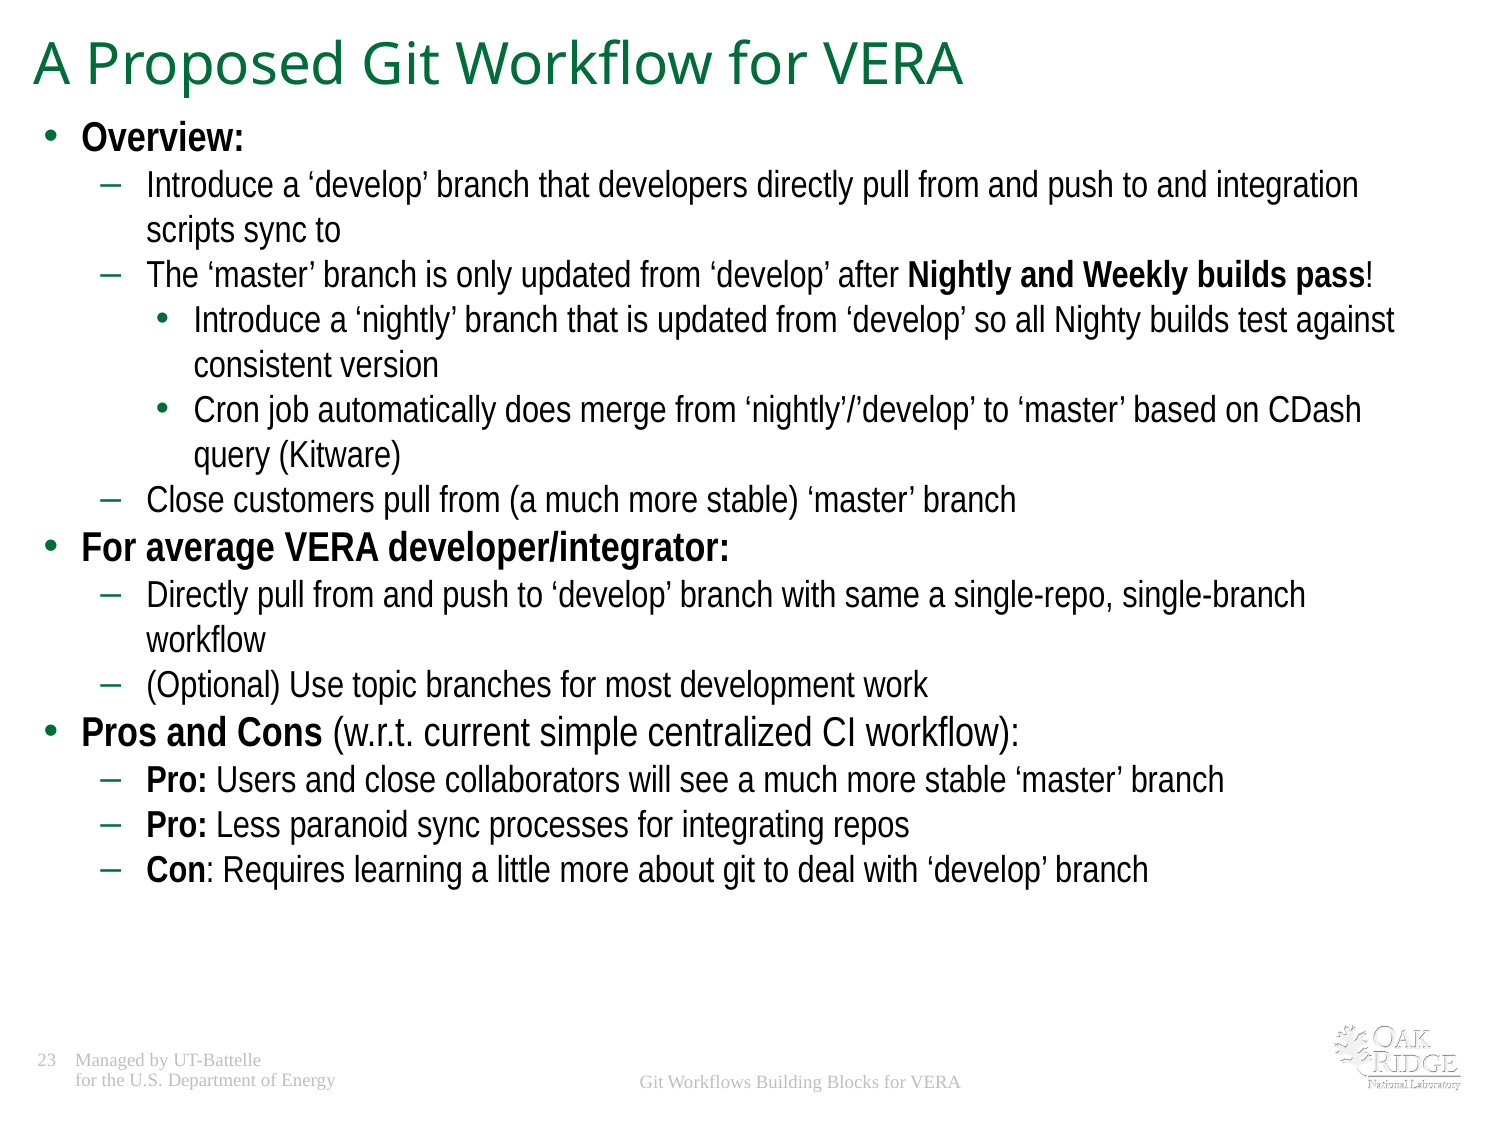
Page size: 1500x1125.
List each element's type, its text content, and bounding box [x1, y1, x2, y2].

title A Proposed Git Workflow for VERA [18, 29, 1450, 105]
picture [1325, 1019, 1472, 1095]
text_box Overview: Introduce a ‘develop’ branch that developers directly pull from and push to and integration scripts sync to The ‘master’ branch is only updated from ‘develop’ after Nightly and Weekly builds pass! Introduce a ‘nightly’ branch that is updated from ‘develop’ so all Nighty builds test against consistent version Cron job automatically does merge from ‘nightly’/’develop’ to ‘master’ based on CDash query (Kitware) Close customers pull from (a much more stable) ‘master’ branch For average VERA developer/integrator: Directly pull from and push to ‘develop’ branch with same a single-repo, single-branch workflow (Optional) Use topic branches for most development work Pros and Cons (w.r.t. current simple centralized CI workflow): Pro: Users and close collaborators will see a much more stable ‘master’ branch Pro: Less paranoid sync processes for integrating repos Con: Requires learning a little more about git to deal with ‘develop’ branch [28, 102, 1431, 898]
